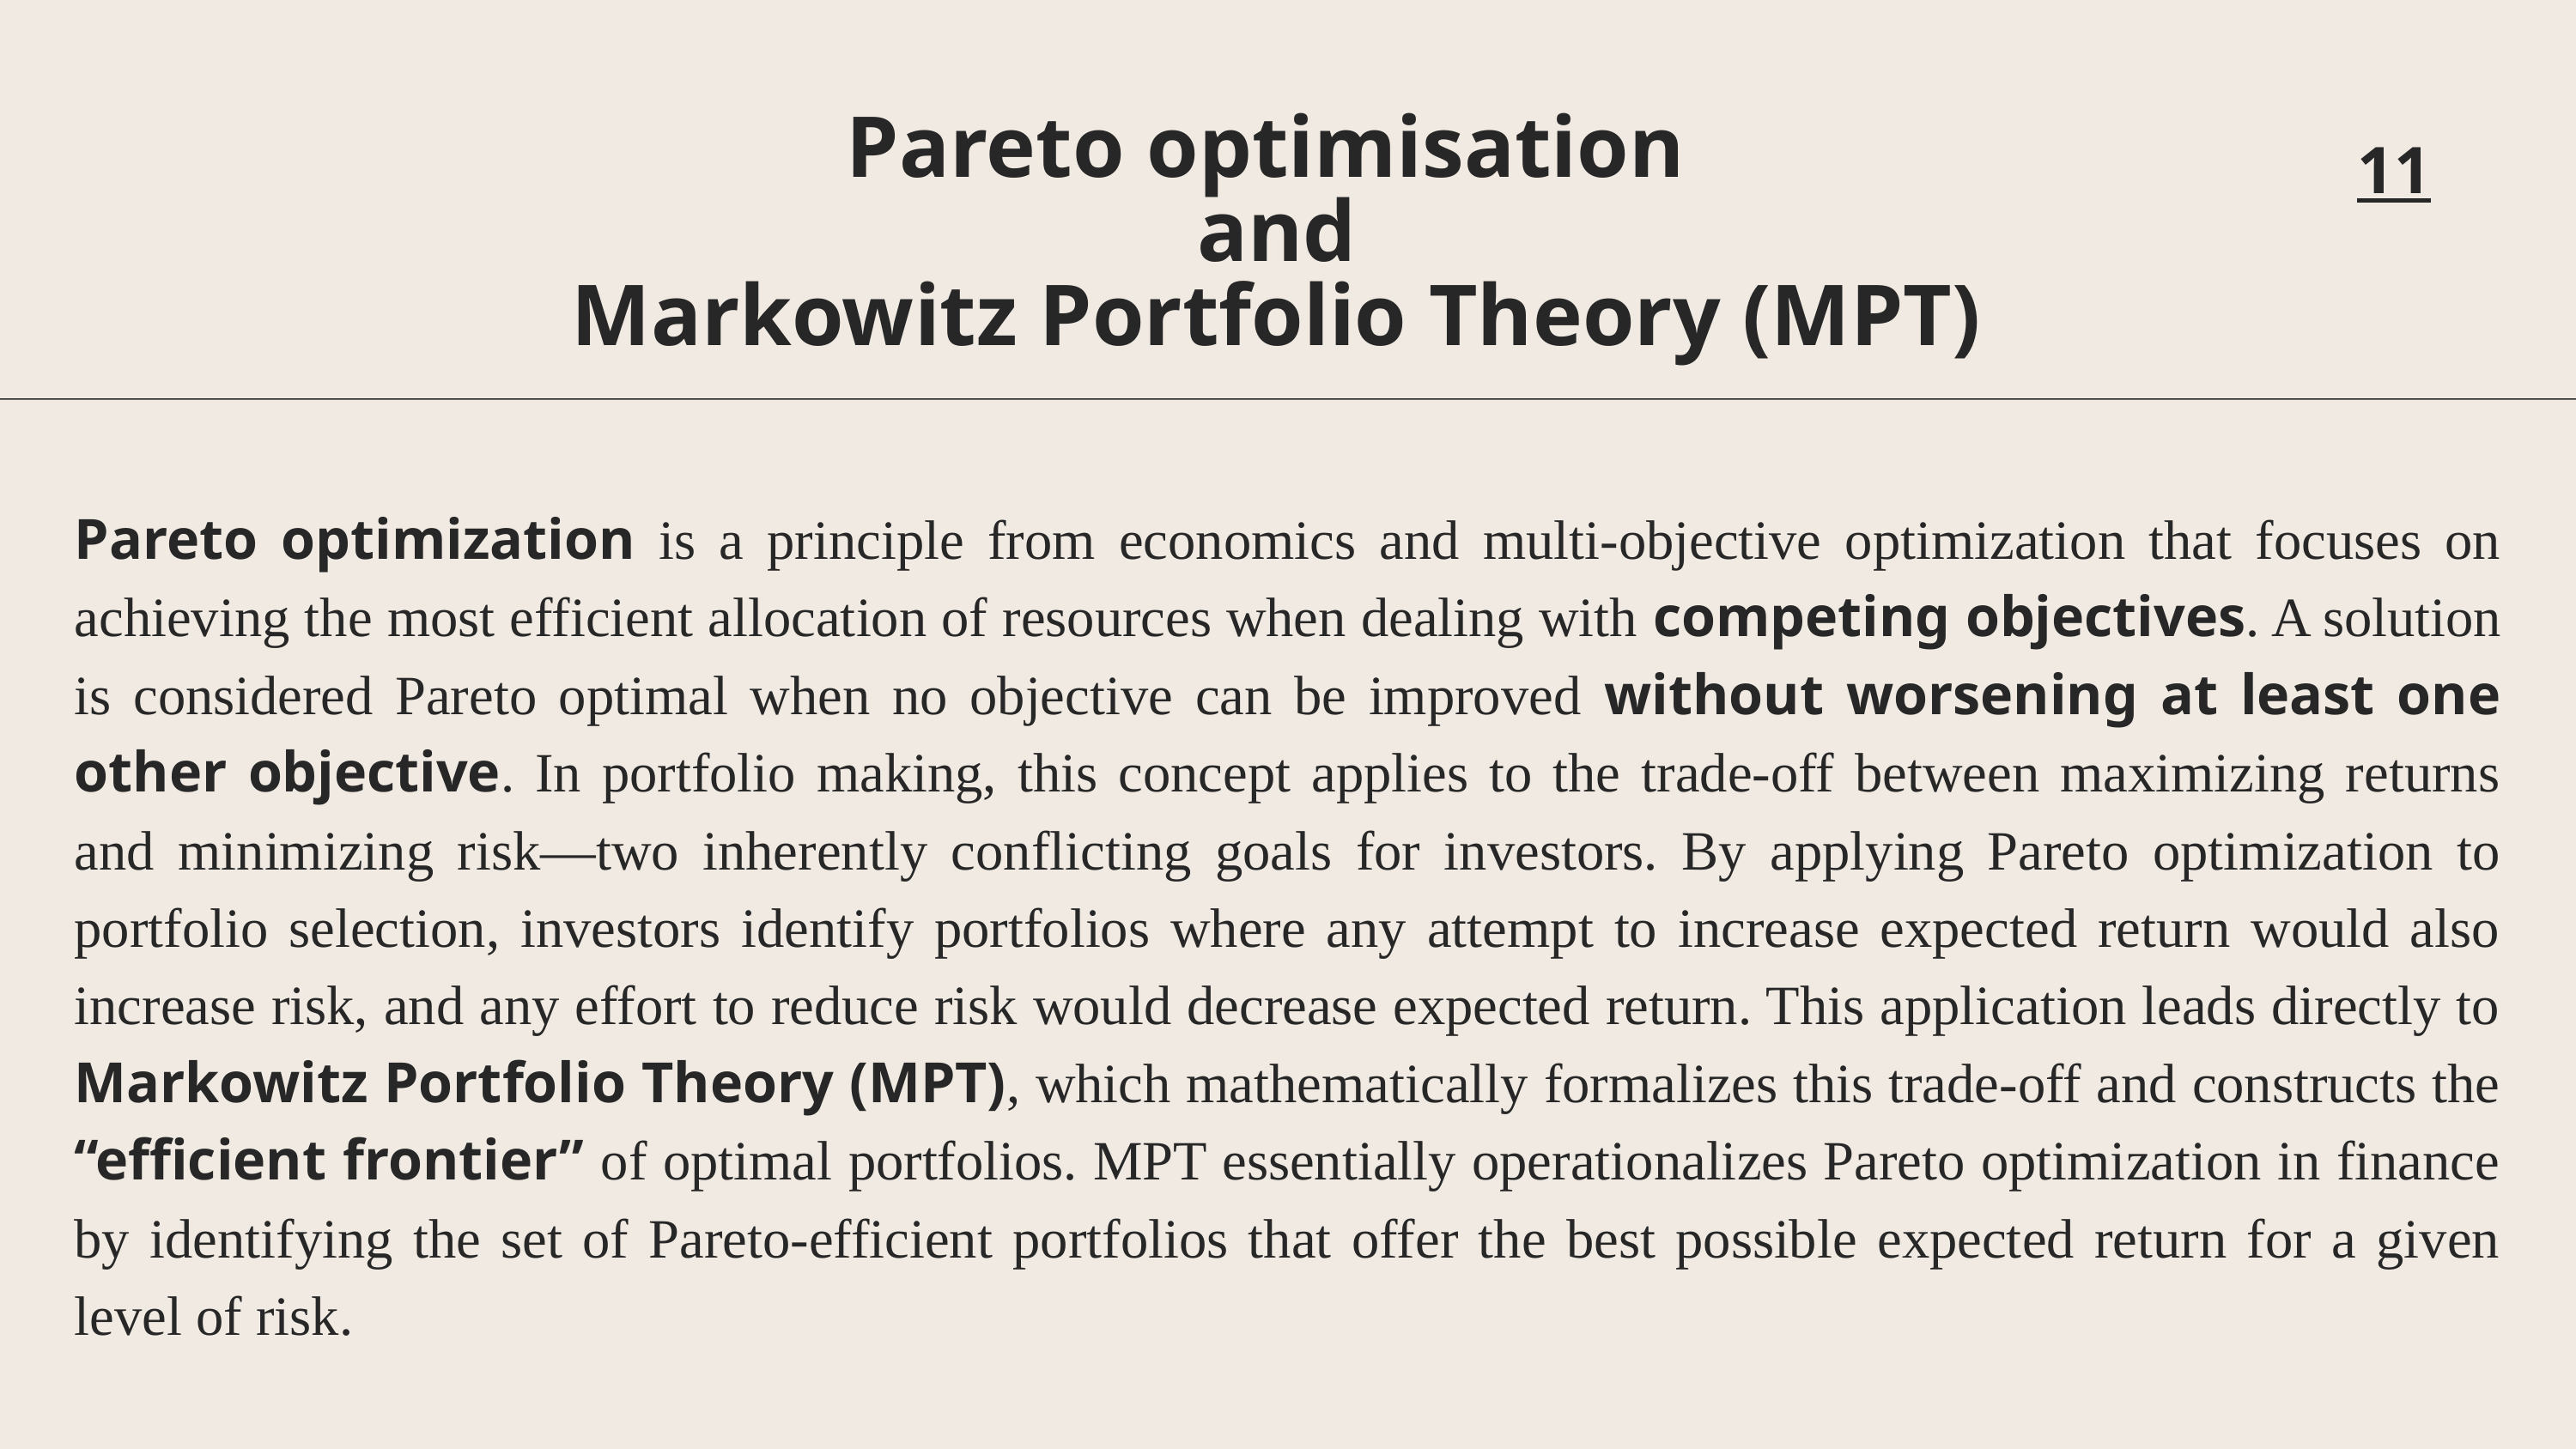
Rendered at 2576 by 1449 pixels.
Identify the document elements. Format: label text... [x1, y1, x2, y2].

text_box 11 [2315, 116, 2432, 207]
text_box Pareto optimisation and Markowitz Portfolio Theory (MPT) [180, 110, 2352, 362]
text_box Pareto optimization is a principle from economics and multi-objective optimization that focuses on achieving the most efficient allocation of resources when dealing with competing objectives. A solution is considered Pareto optimal when no objective can be improved without worsening at least one other objective. In portfolio making, this concept applies to the trade-off between maximizing returns and minimizing risk—two inherently conflicting goals for investors. By applying Pareto optimization to portfolio selection, investors identify portfolios where any attempt to increase expected return would also increase risk, and any effort to reduce risk would decrease expected return. This application leads directly to Markowitz Portfolio Theory (MPT), which mathematically formalizes this trade-off and constructs the “efficient frontier” of optimal portfolios. MPT essentially operationalizes Pareto optimization in finance by identifying the set of Pareto-efficient portfolios that offer the best possible expected return for a given level of risk. [74, 493, 2502, 1424]
